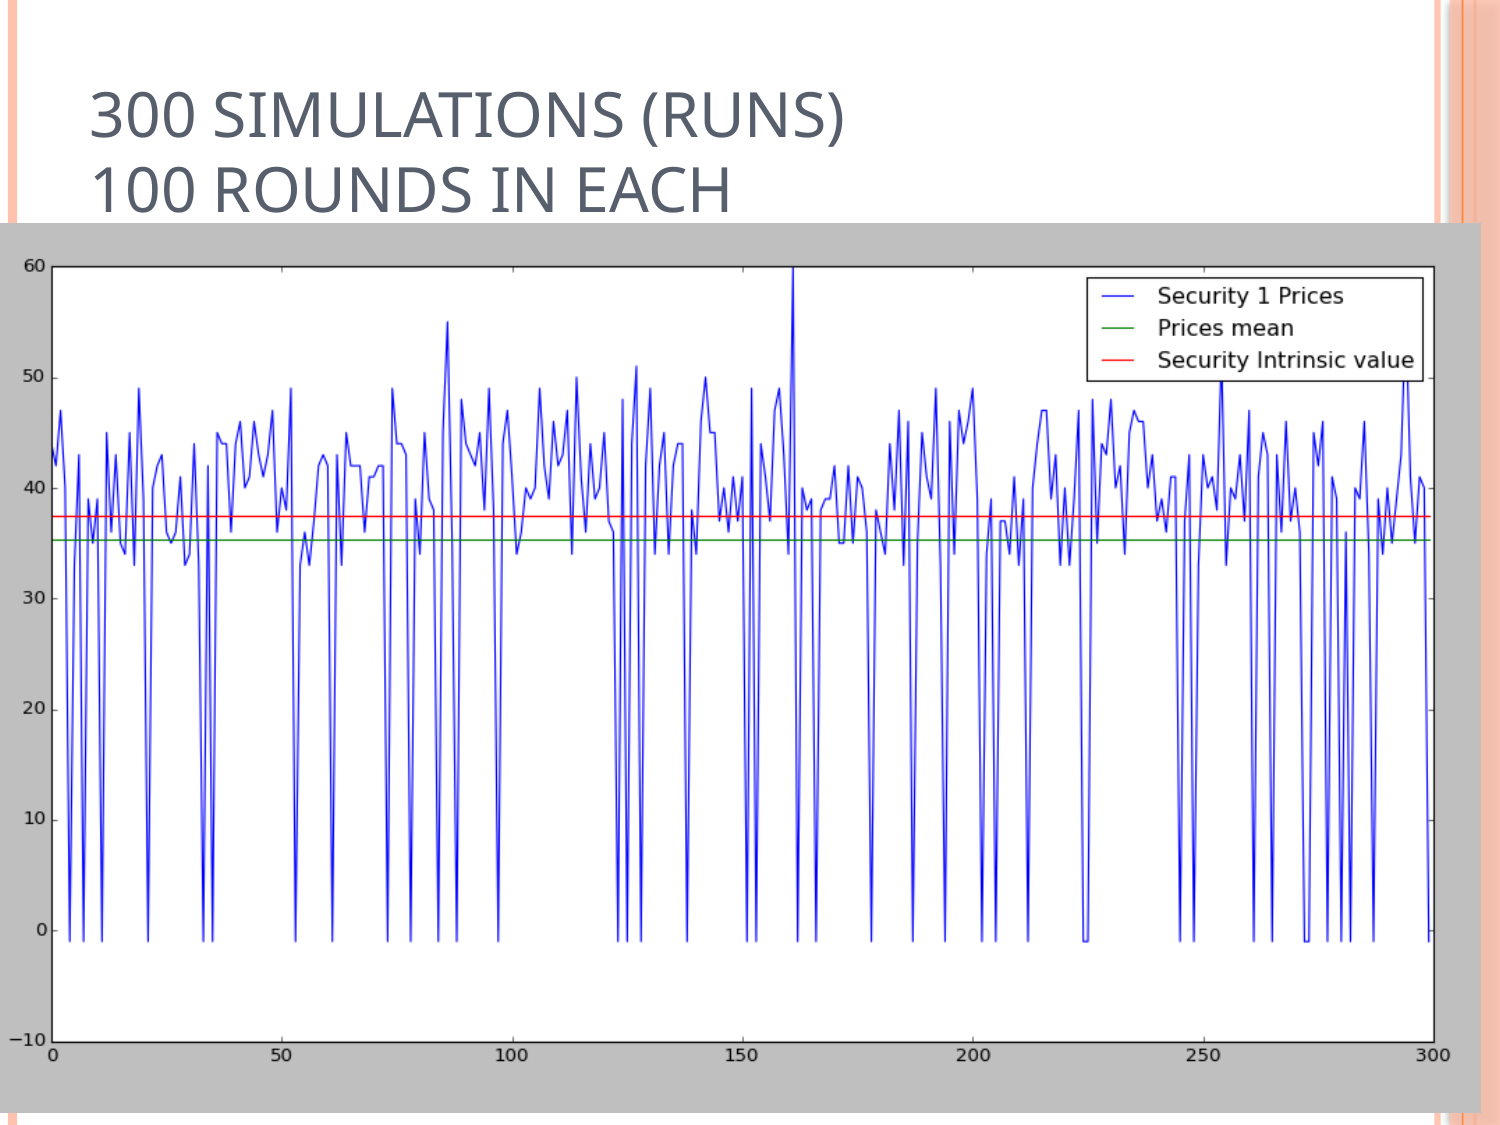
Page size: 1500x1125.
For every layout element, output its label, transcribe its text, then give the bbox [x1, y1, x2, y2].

title 300 simulations (Runs) 100 Rounds in each [75, 45, 1300, 219]
picture [0, 223, 1481, 1113]
